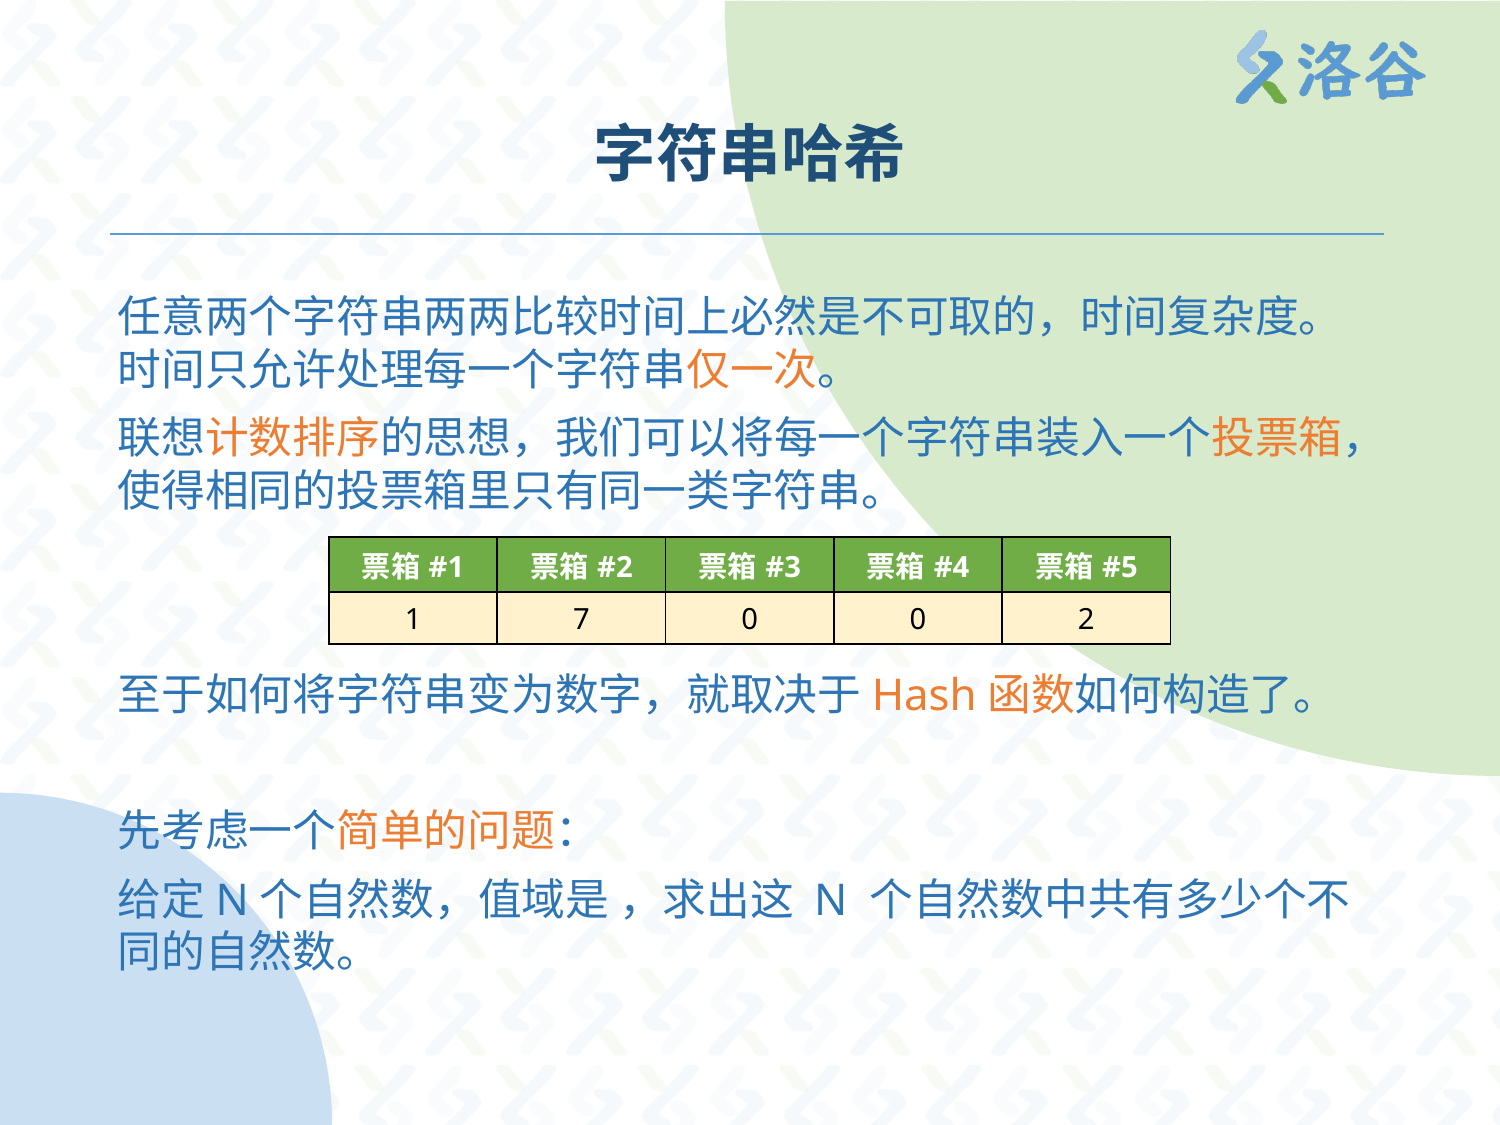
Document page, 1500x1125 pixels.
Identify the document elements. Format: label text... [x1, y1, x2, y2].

table_header 票箱#2 [498, 538, 665, 591]
table_header 票箱#1 [330, 538, 496, 591]
table_header 票箱#4 [835, 538, 1001, 591]
table_cell 0 [666, 593, 833, 643]
picture [1235, 26, 1427, 108]
table_cell 0 [835, 593, 1001, 643]
table_cell 7 [498, 593, 665, 643]
table_header 票箱#5 [1003, 538, 1170, 591]
table_cell 1 [330, 593, 496, 643]
table_cell 2 [1003, 593, 1170, 643]
table_header 票箱#3 [666, 538, 833, 591]
title 字符串哈希 [102, 77, 1397, 198]
